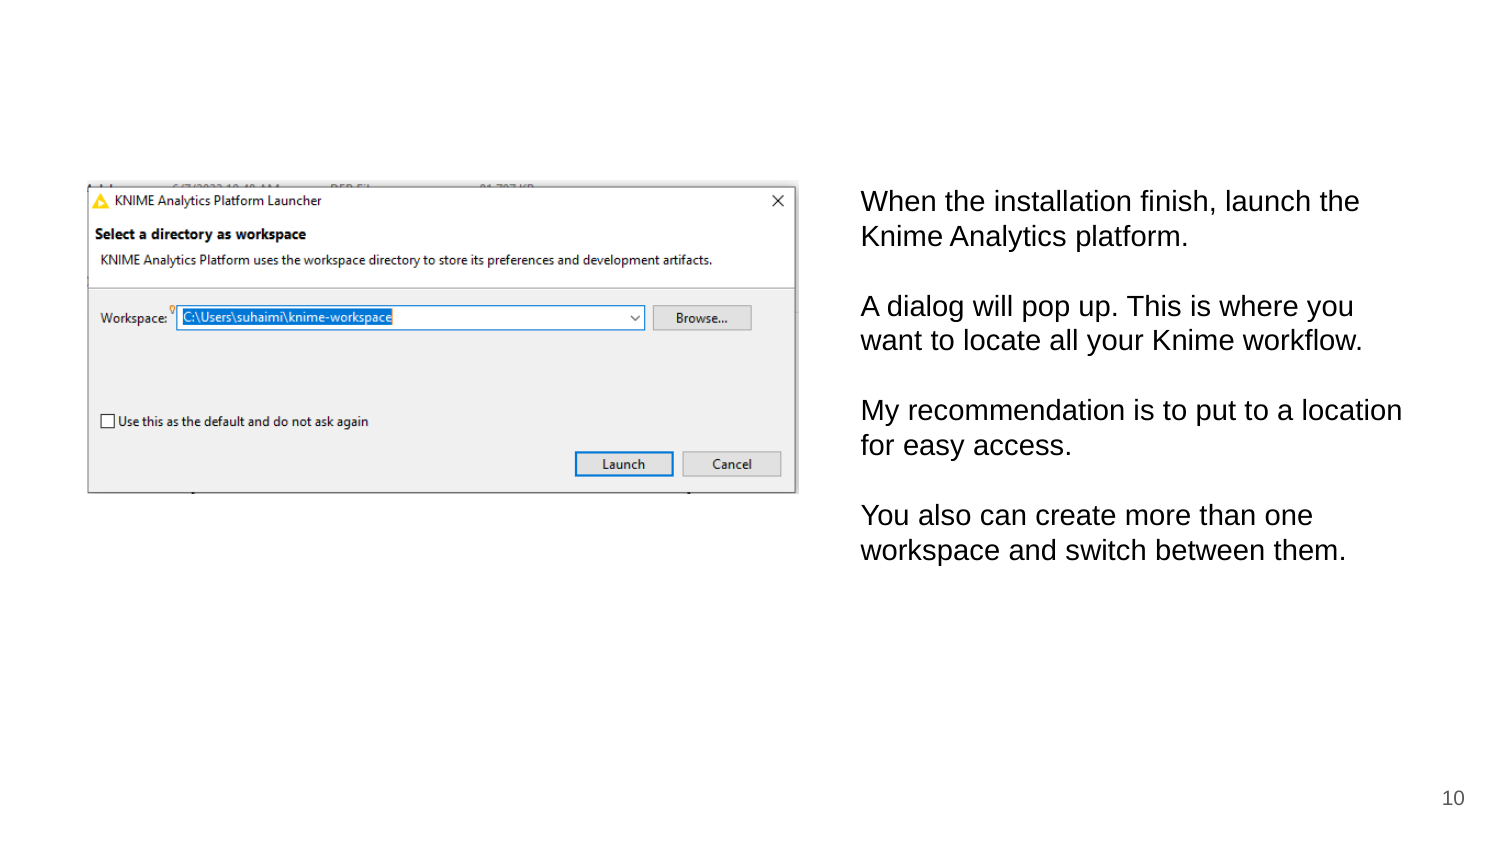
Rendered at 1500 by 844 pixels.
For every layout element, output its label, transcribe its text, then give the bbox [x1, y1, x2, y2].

slide_number ‹#› [1389, 764, 1480, 830]
picture [87, 180, 800, 495]
text_box When the installation finish, launch the Knime Analytics platform. A dialog will pop up. This is where you want to locate all your Knime workflow. My recommendation is to put to a location for easy access. You also can create more than one workspace and switch between them. [845, 166, 1426, 617]
